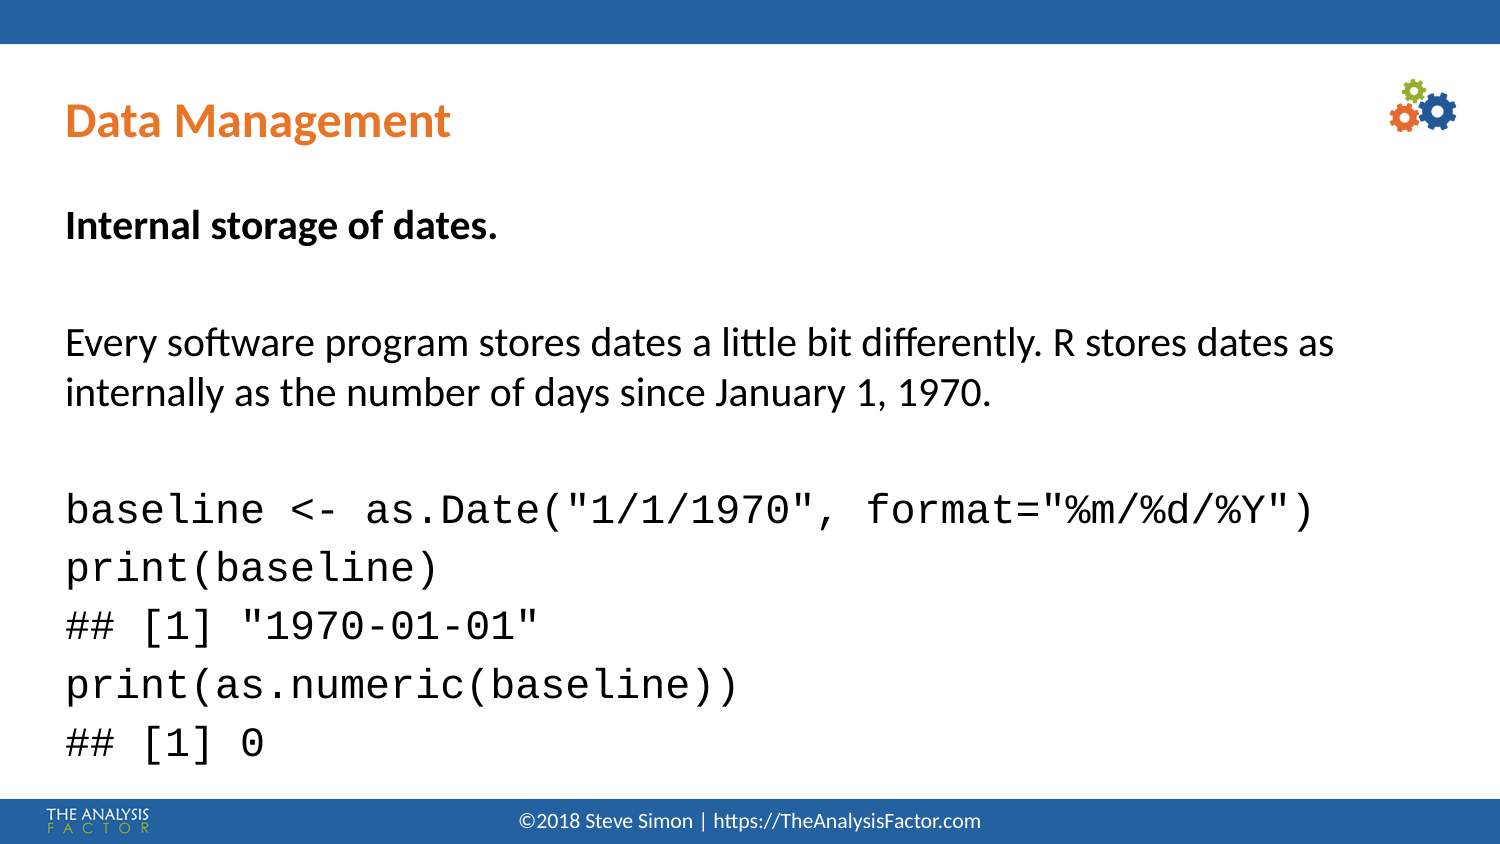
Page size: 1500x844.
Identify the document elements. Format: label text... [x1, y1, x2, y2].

footer ©2018 Steve Simon | https://TheAnalysisFactor.com [443, 796, 1057, 842]
list Internal storage of dates. Every software program stores dates a little bit differently. R stores dates as internally as the number of days since January 1, 1970. baseline <- as.Date("1/1/1970", format="%m/%d/%Y") print(baseline) ## [1] "1970-01-01" print(as.numeric(baseline)) ## [1] 0 [50, 190, 1450, 791]
title Data Management [50, 46, 1450, 188]
picture [0, 0, 1500, 844]
